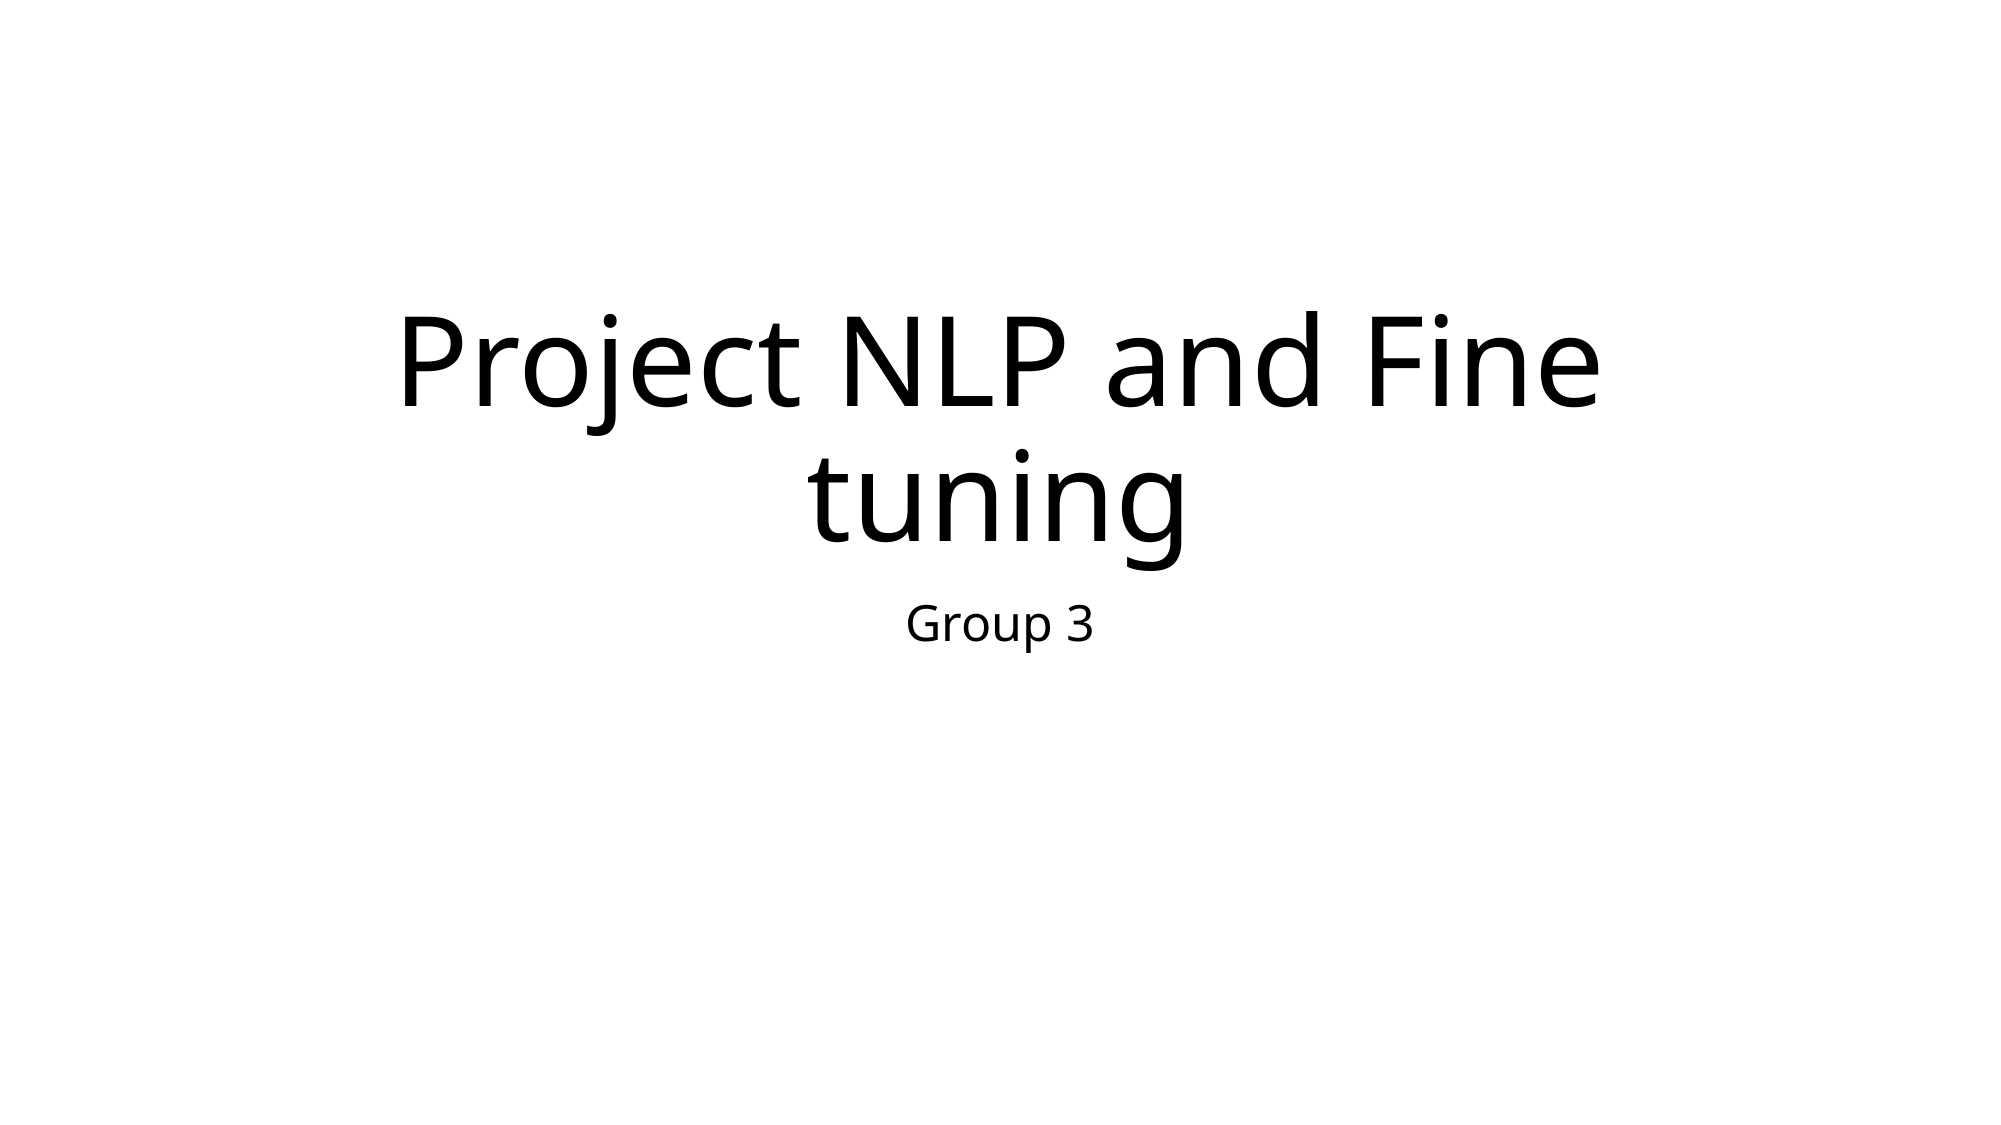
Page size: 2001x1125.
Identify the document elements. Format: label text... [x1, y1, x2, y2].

subtitle Group 3 [249, 590, 1750, 863]
title Project NLP and Fine tuning [249, 184, 1750, 576]
